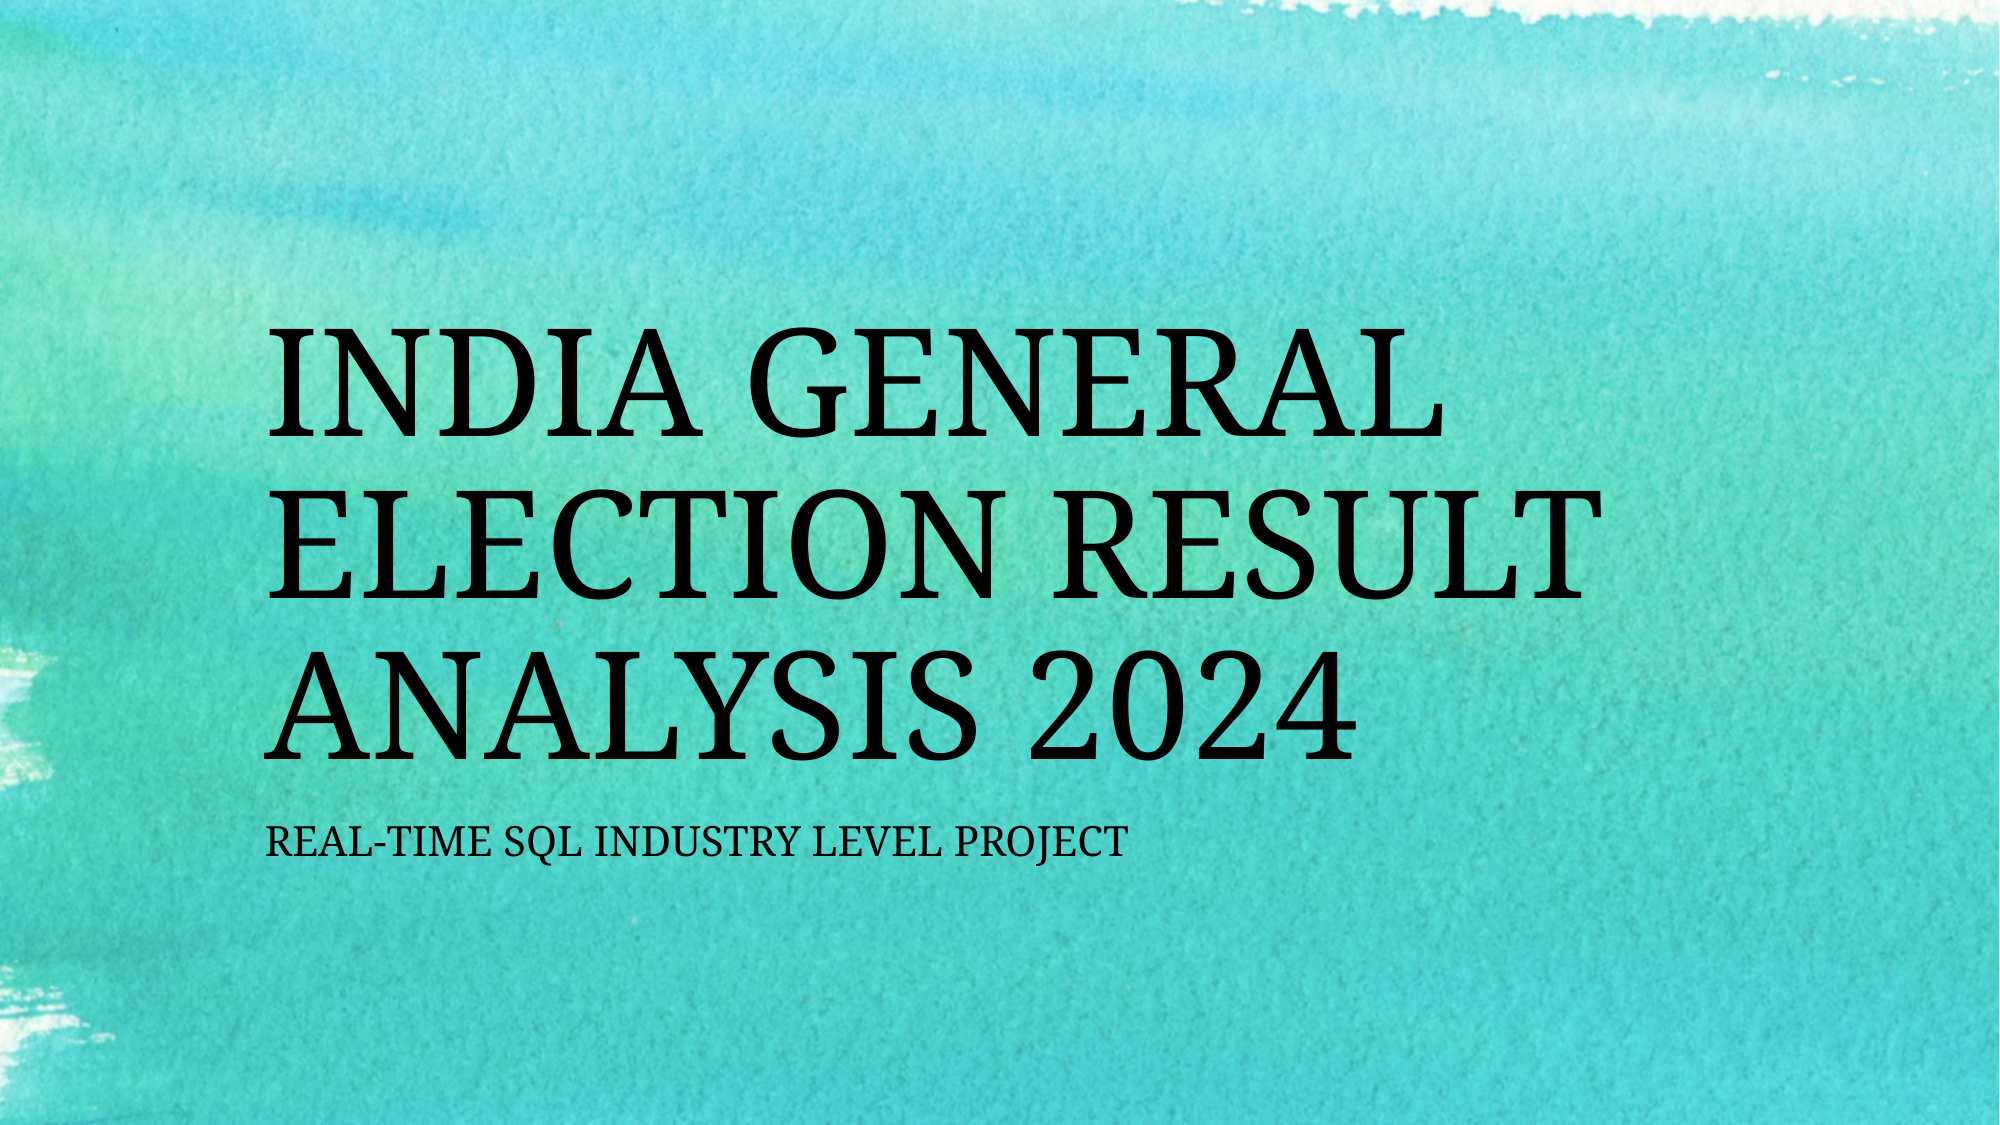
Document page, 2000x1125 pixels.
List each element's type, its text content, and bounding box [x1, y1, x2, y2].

title INDIA GENERAL ELECTION RESULT ANALYSIS 2024 [249, 224, 1750, 800]
picture [0, 0, 2000, 1125]
subtitle REAL-TIME SQL INDUSTRY LEVEL PROJECT [249, 812, 1600, 988]
